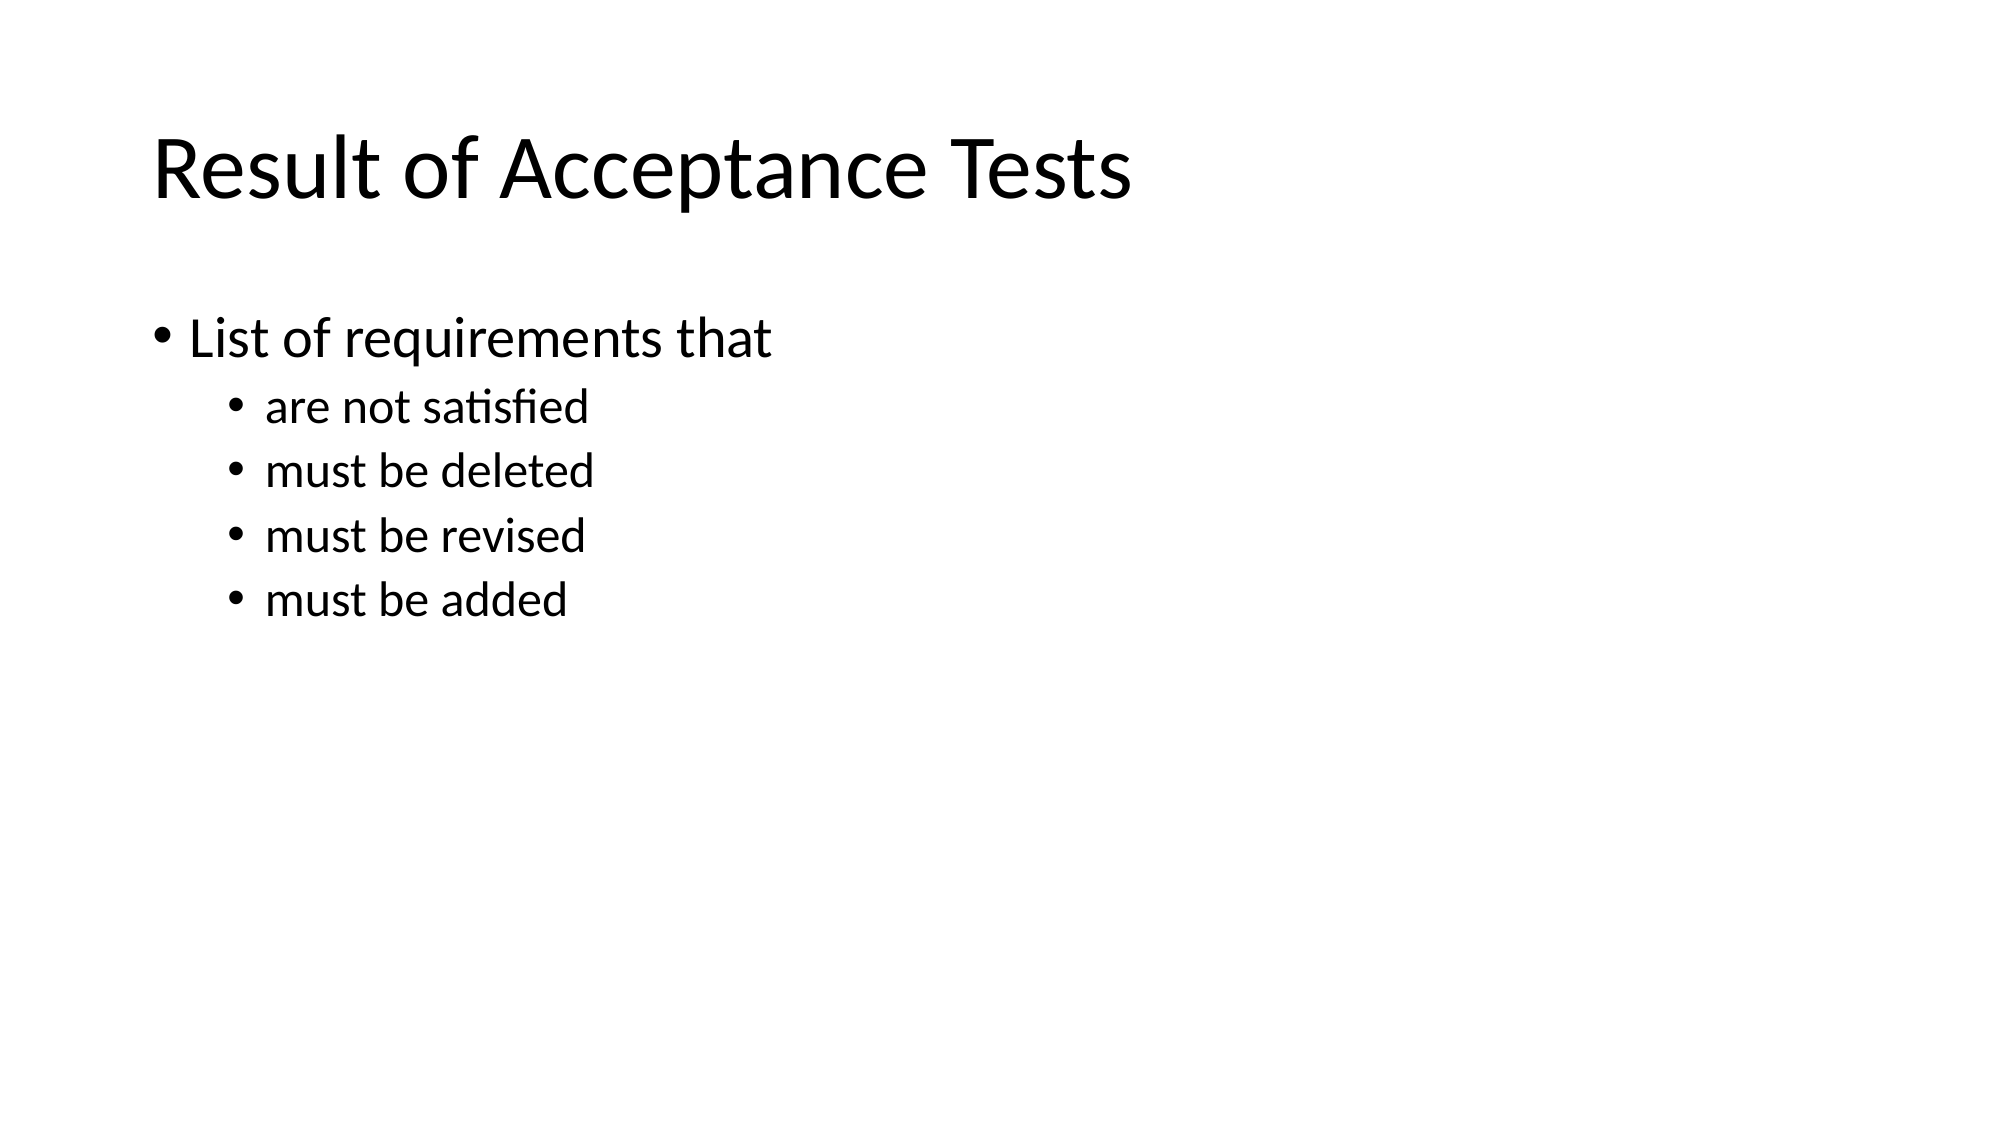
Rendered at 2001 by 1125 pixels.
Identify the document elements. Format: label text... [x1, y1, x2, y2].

title Result of Acceptance Tests [137, 59, 1863, 278]
list List of requirements that are not satisfied must be deleted must be revised must be added [137, 299, 1863, 1014]
